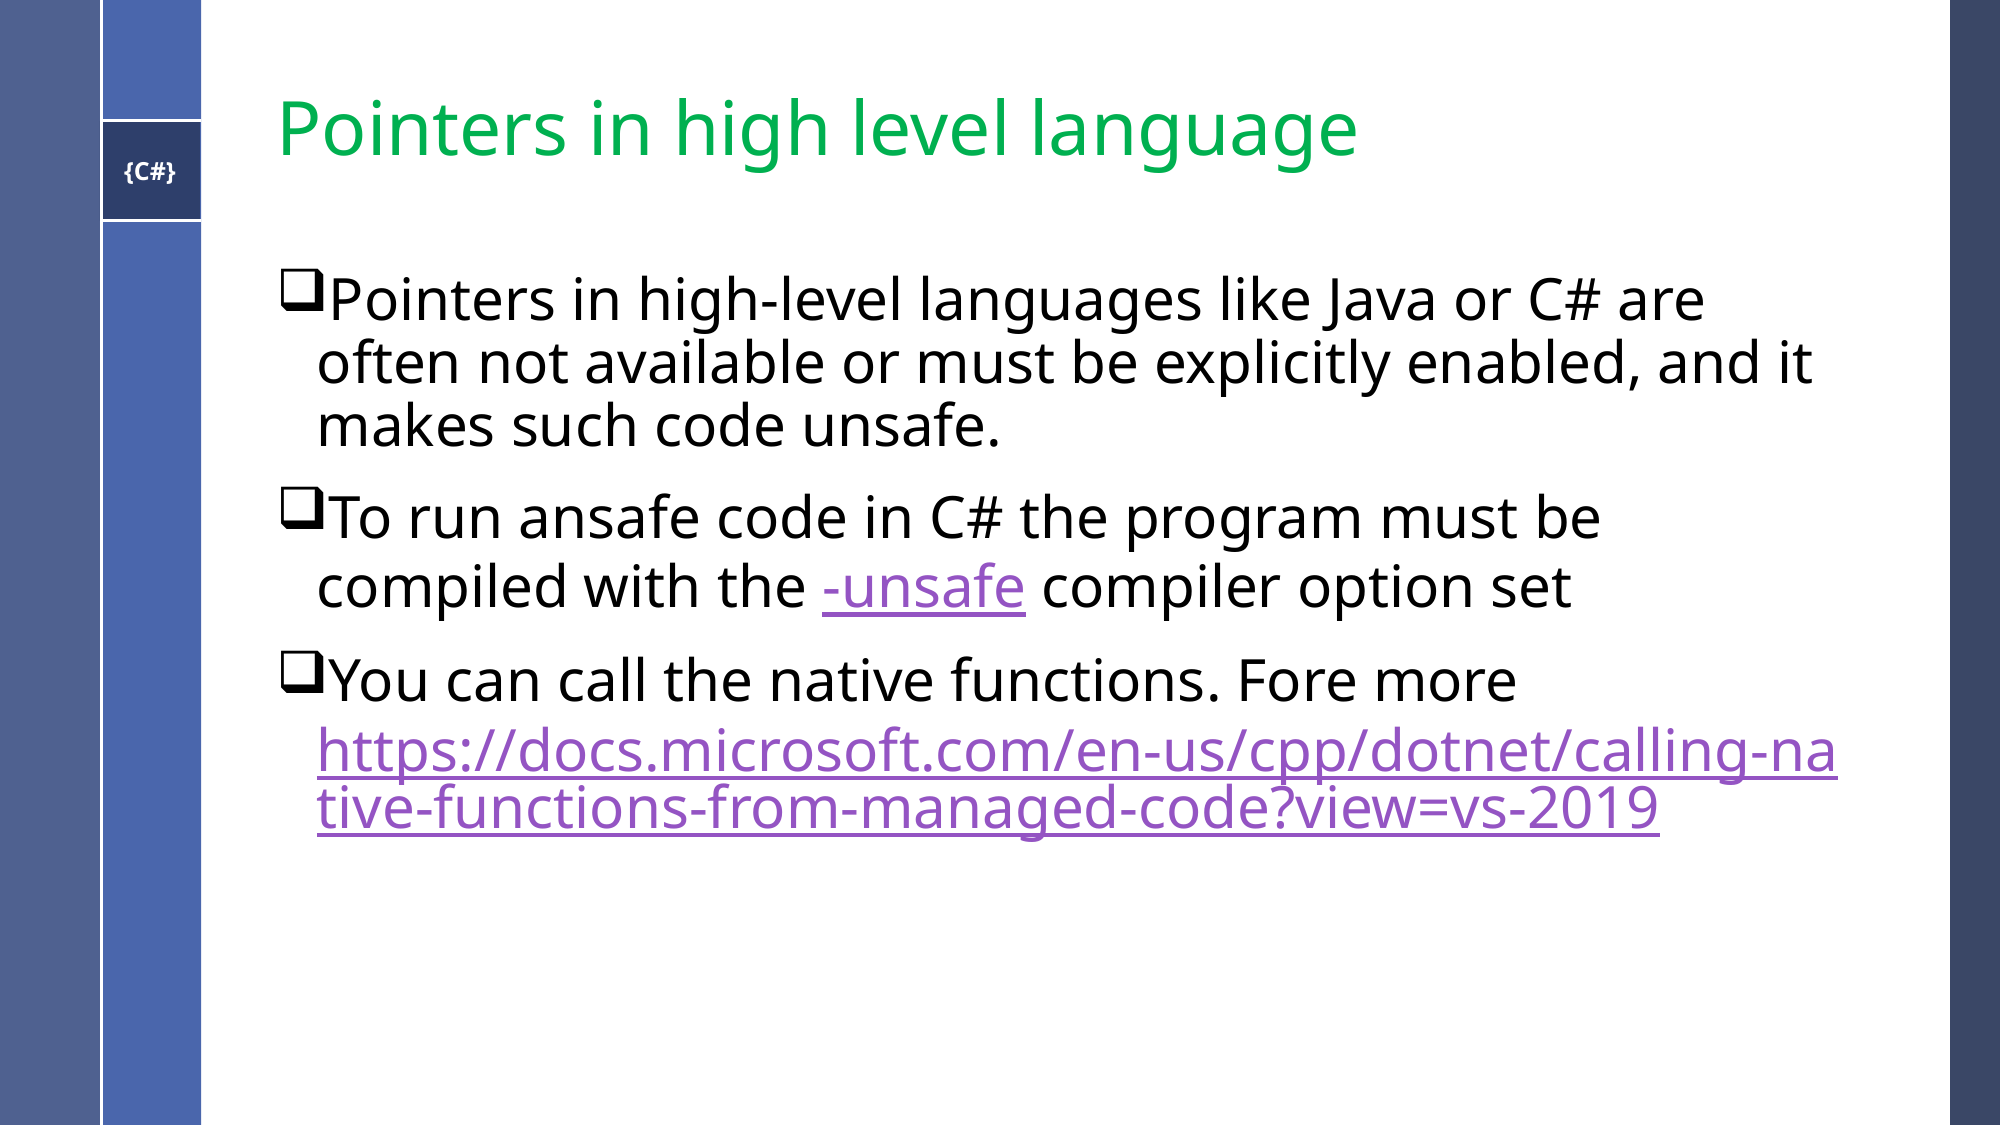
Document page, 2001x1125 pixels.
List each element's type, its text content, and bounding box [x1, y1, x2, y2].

title Pointers in high level language [261, 29, 1867, 233]
list Pointers in high-level languages like Java or C# are often not available or must be explicitly enabled, and it makes such code unsafe. To run ansafe code in C# the program must be compiled with the -unsafe compiler option set You can call the native functions. Fore more https://docs.microsoft.com/en-us/cpp/dotnet/calling-native-functions-from-managed-code?view=vs-2019 [261, 262, 1867, 1013]
